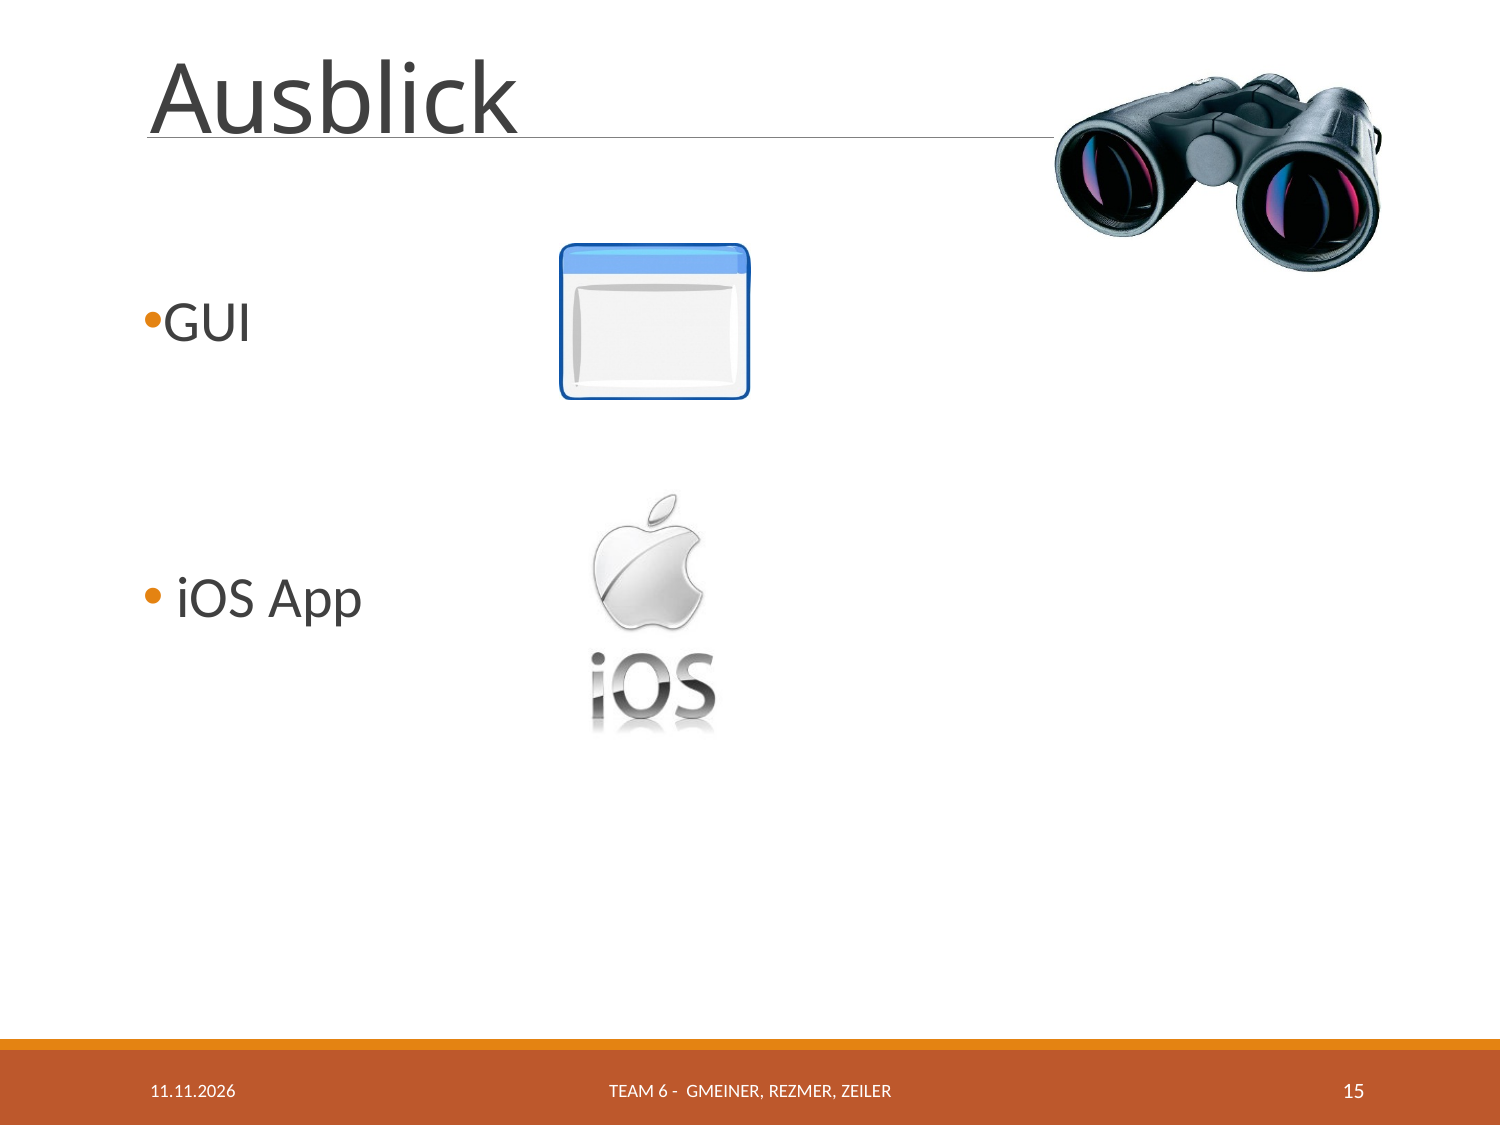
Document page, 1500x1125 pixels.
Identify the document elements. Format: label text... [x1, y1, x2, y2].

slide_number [135, 1059, 440, 1120]
list GUI iOS App [142, 184, 1381, 845]
title Ausblick [135, 47, 1051, 161]
picture [559, 242, 751, 400]
slide_number 15 [1218, 1059, 1380, 1120]
picture [1054, 9, 1382, 337]
picture [513, 480, 781, 749]
footer Team 6 - Gmeiner, Rezmer, Zeiler [453, 1059, 1047, 1120]
